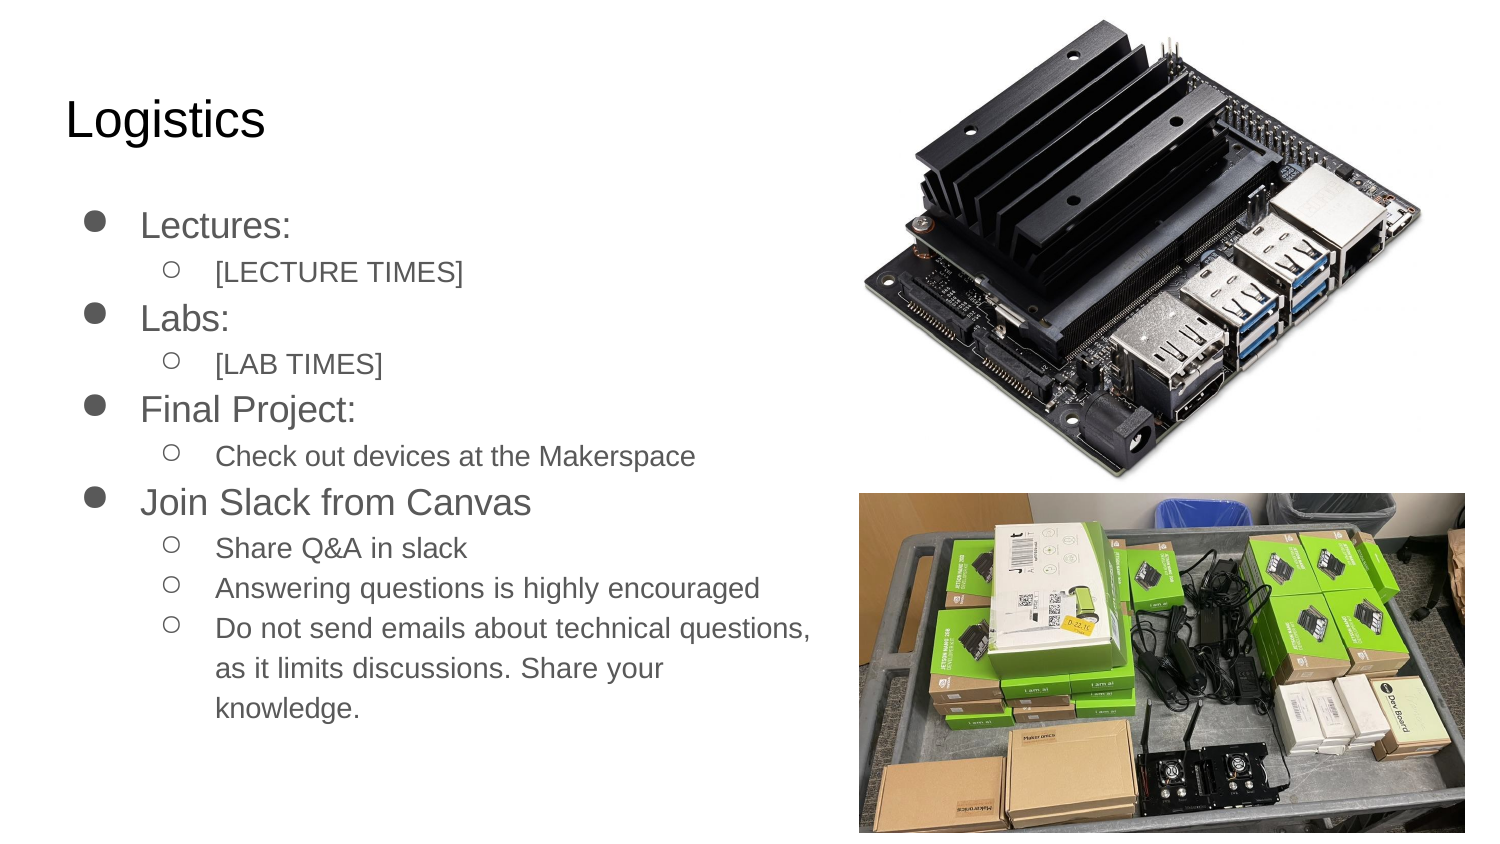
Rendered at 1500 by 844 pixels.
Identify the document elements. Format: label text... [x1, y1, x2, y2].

title Logistics [63, 82, 854, 227]
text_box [859, 15, 1465, 834]
text_box Lectures: [LECTURE TIMES] Labs: [LAB TIMES] Final Project: Check out devices at the Makerspace Join Slack from Canvas Share Q&A in slack Answering questions is highly encouraged Do not send emails about technical questions, as it limits discussions. Share your knowledge. [77, 190, 826, 724]
